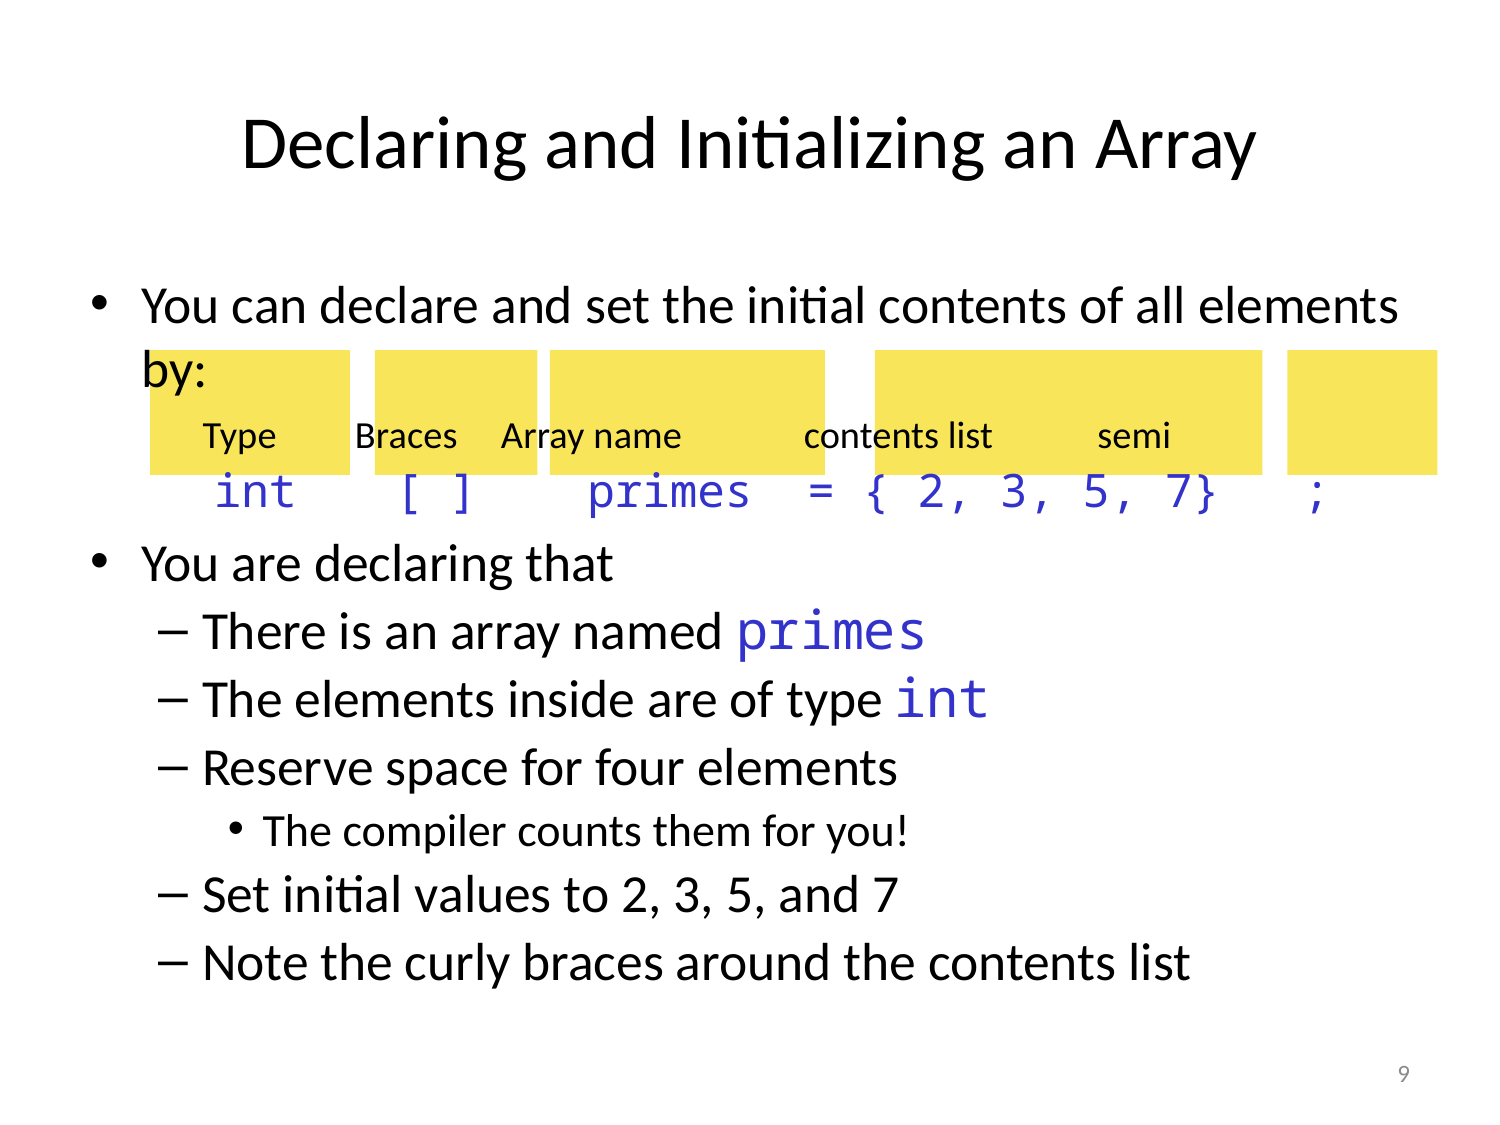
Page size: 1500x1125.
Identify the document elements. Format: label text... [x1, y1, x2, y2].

slide_number 9 [1074, 1042, 1425, 1103]
list You can declare and set the initial contents of all elements by: Type Braces Array name contents list semi int [ ] primes = { 2, 3, 5, 7} ; You are declaring that There is an array named primes The elements inside are of type int Reserve space for four elements The compiler counts them for you! Set initial values to 2, 3, 5, and 7 Note the curly braces around the contents list [75, 262, 1425, 1005]
title Declaring and Initializing an Array [75, 45, 1425, 233]
text_box [1425, 348, 1439, 477]
